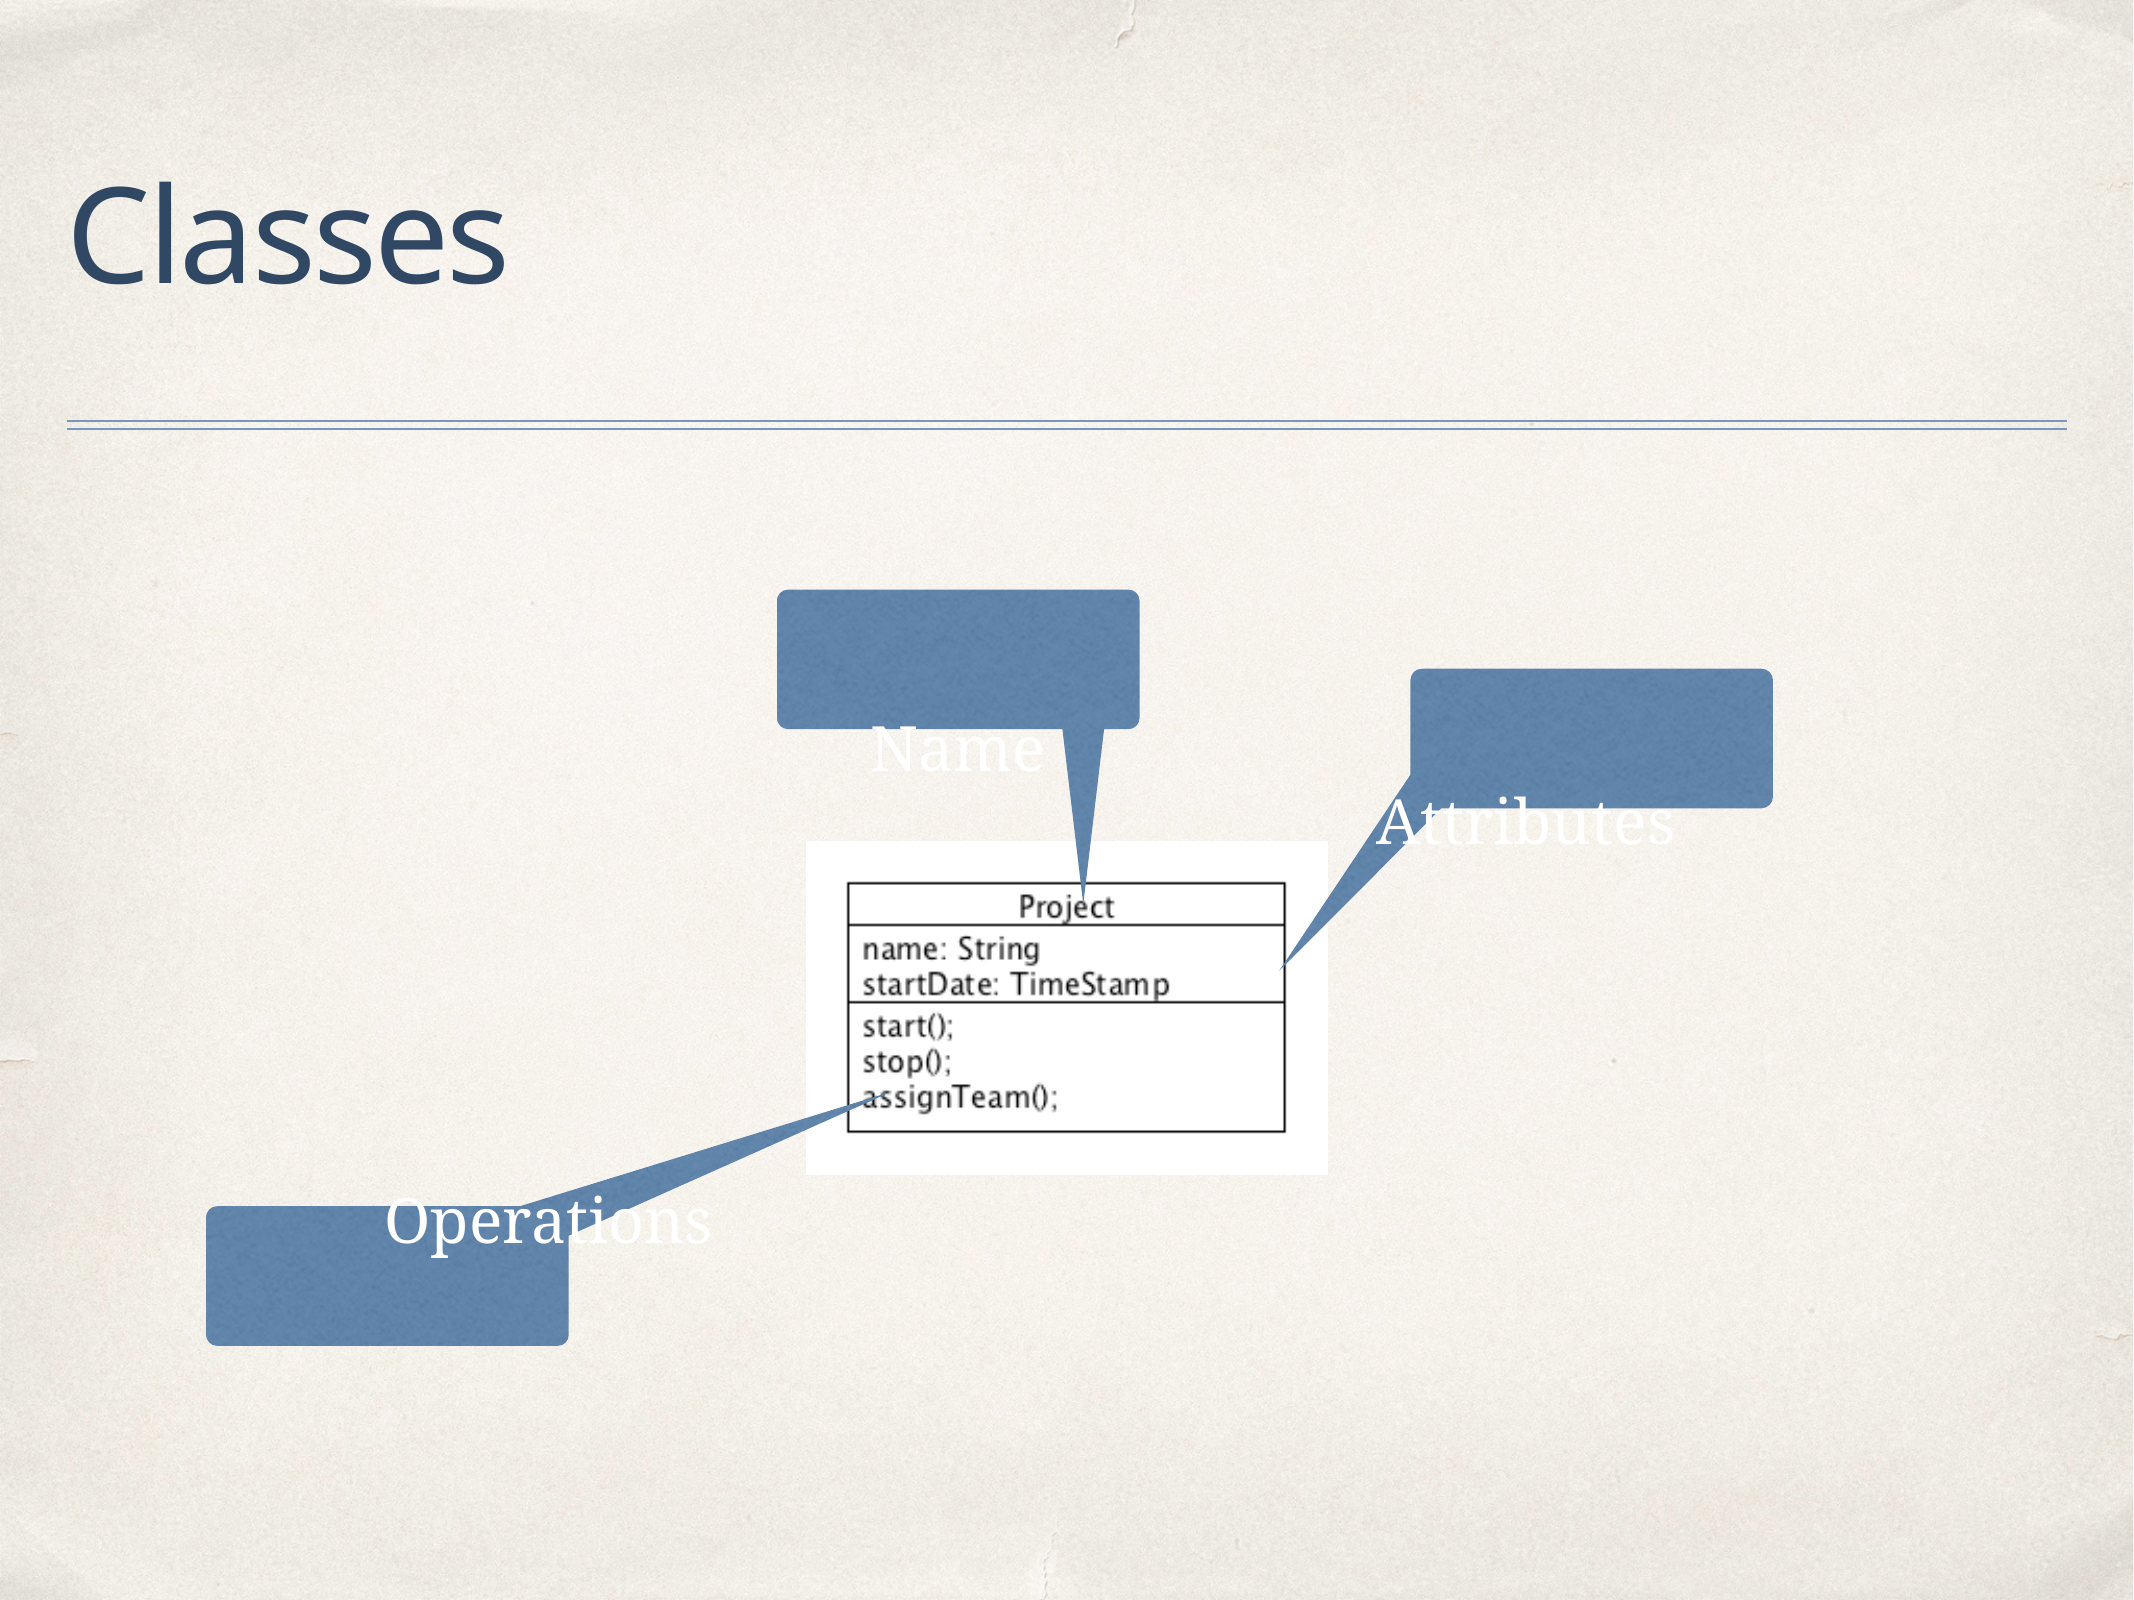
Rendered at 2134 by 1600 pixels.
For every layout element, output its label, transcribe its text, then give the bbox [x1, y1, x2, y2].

title Classes [57, 72, 2076, 409]
text_box Name [777, 589, 1140, 841]
picture [0, 0, 2134, 1600]
text_box Operations [206, 1118, 806, 1346]
text_box Attributes [1328, 668, 1773, 922]
